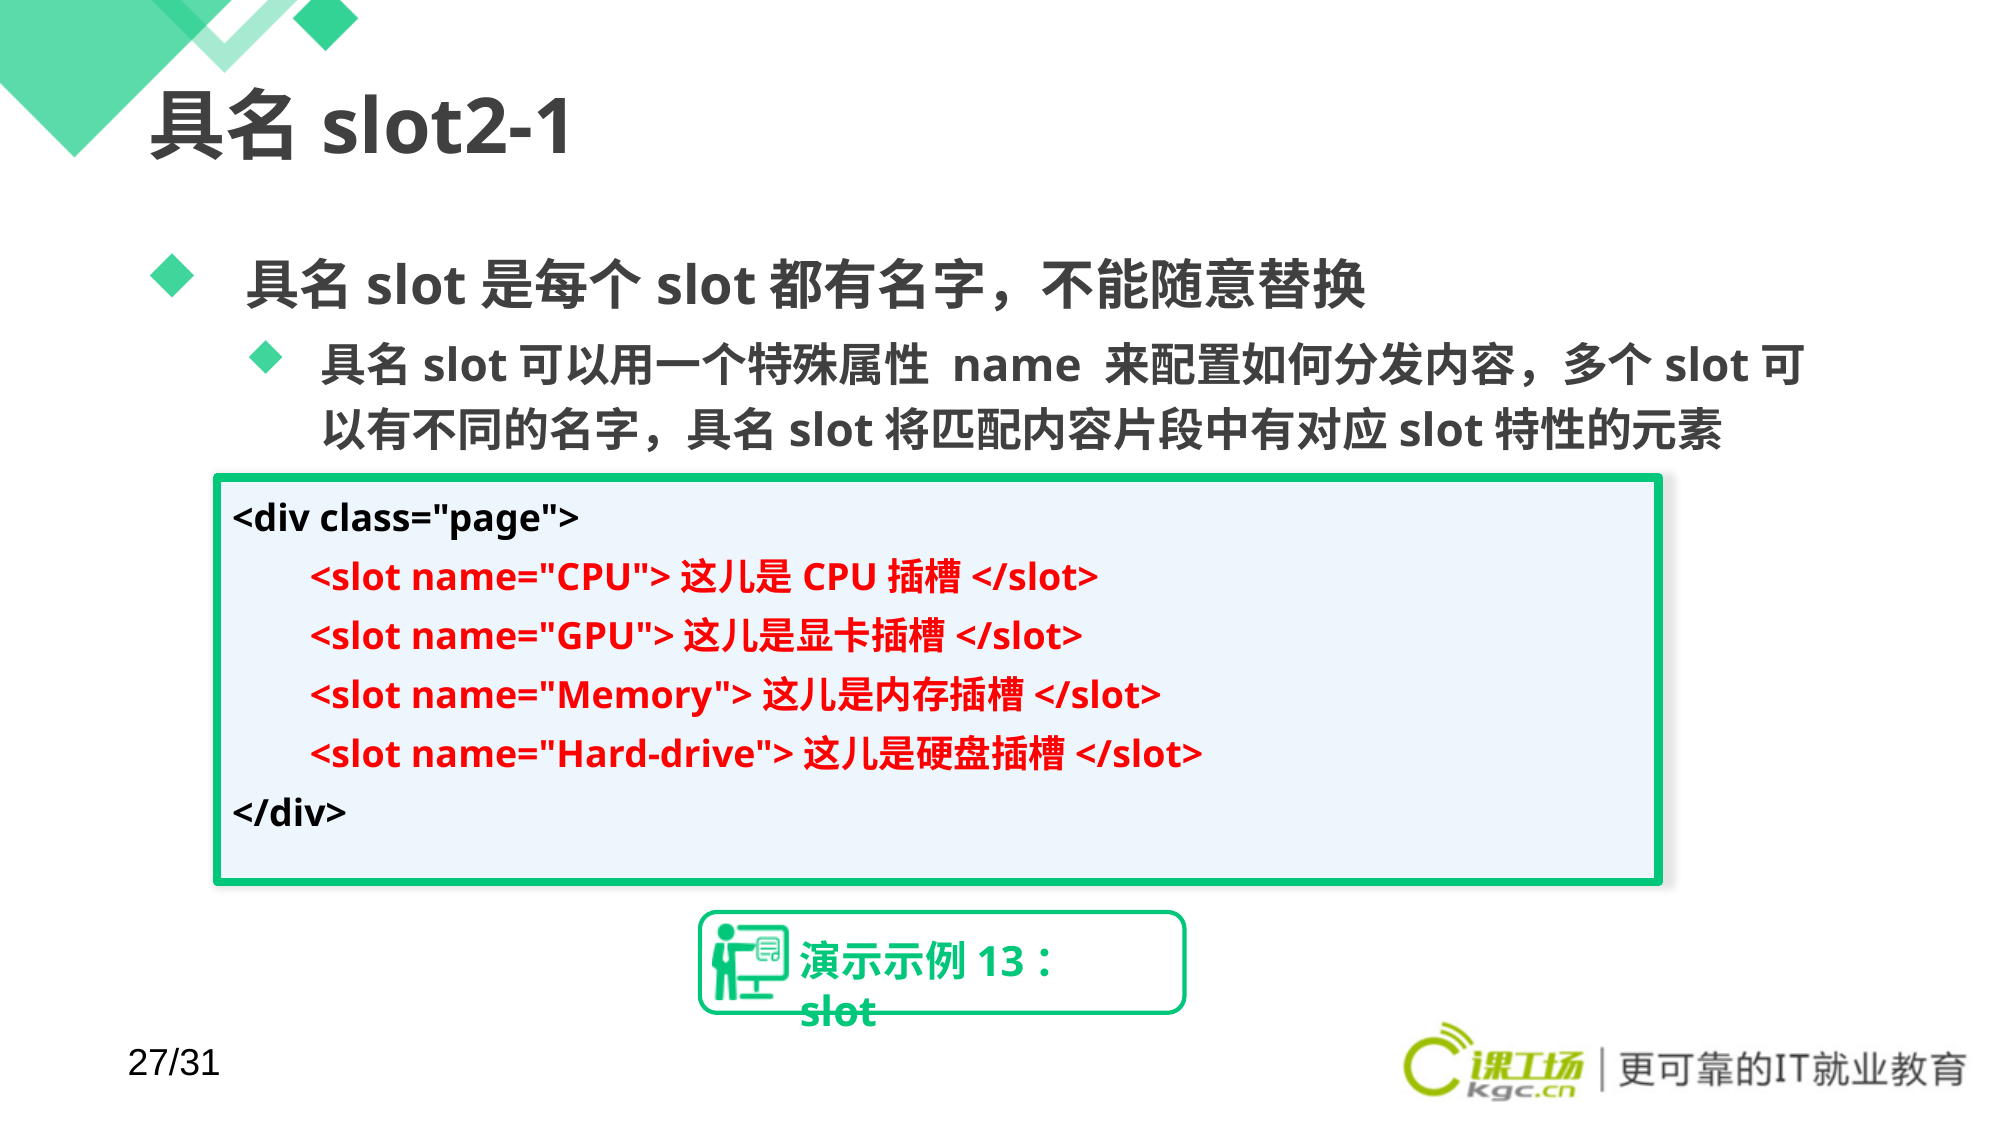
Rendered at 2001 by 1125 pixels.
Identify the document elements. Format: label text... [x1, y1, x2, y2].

text_box <div class="page"> <slot name="CPU">这儿是CPU插槽</slot> <slot name="GPU">这儿是显卡插槽</slot> <slot name="Memory">这儿是内存插槽</slot> <slot name="Hard-drive">这儿是硬盘插槽</slot> </div> [217, 477, 1659, 882]
list 具名slot是每个slot都有名字，不能随意替换 具名slot可以用一个特殊属性 name 来配置如何分发内容，多个slot可以有不同的名字，具名slot将匹配内容片段中有对应slot特性的元素 [126, 214, 1864, 1006]
title 具名slot2-1 [129, 45, 1692, 201]
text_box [699, 911, 1185, 1014]
picture [0, 0, 2000, 1125]
